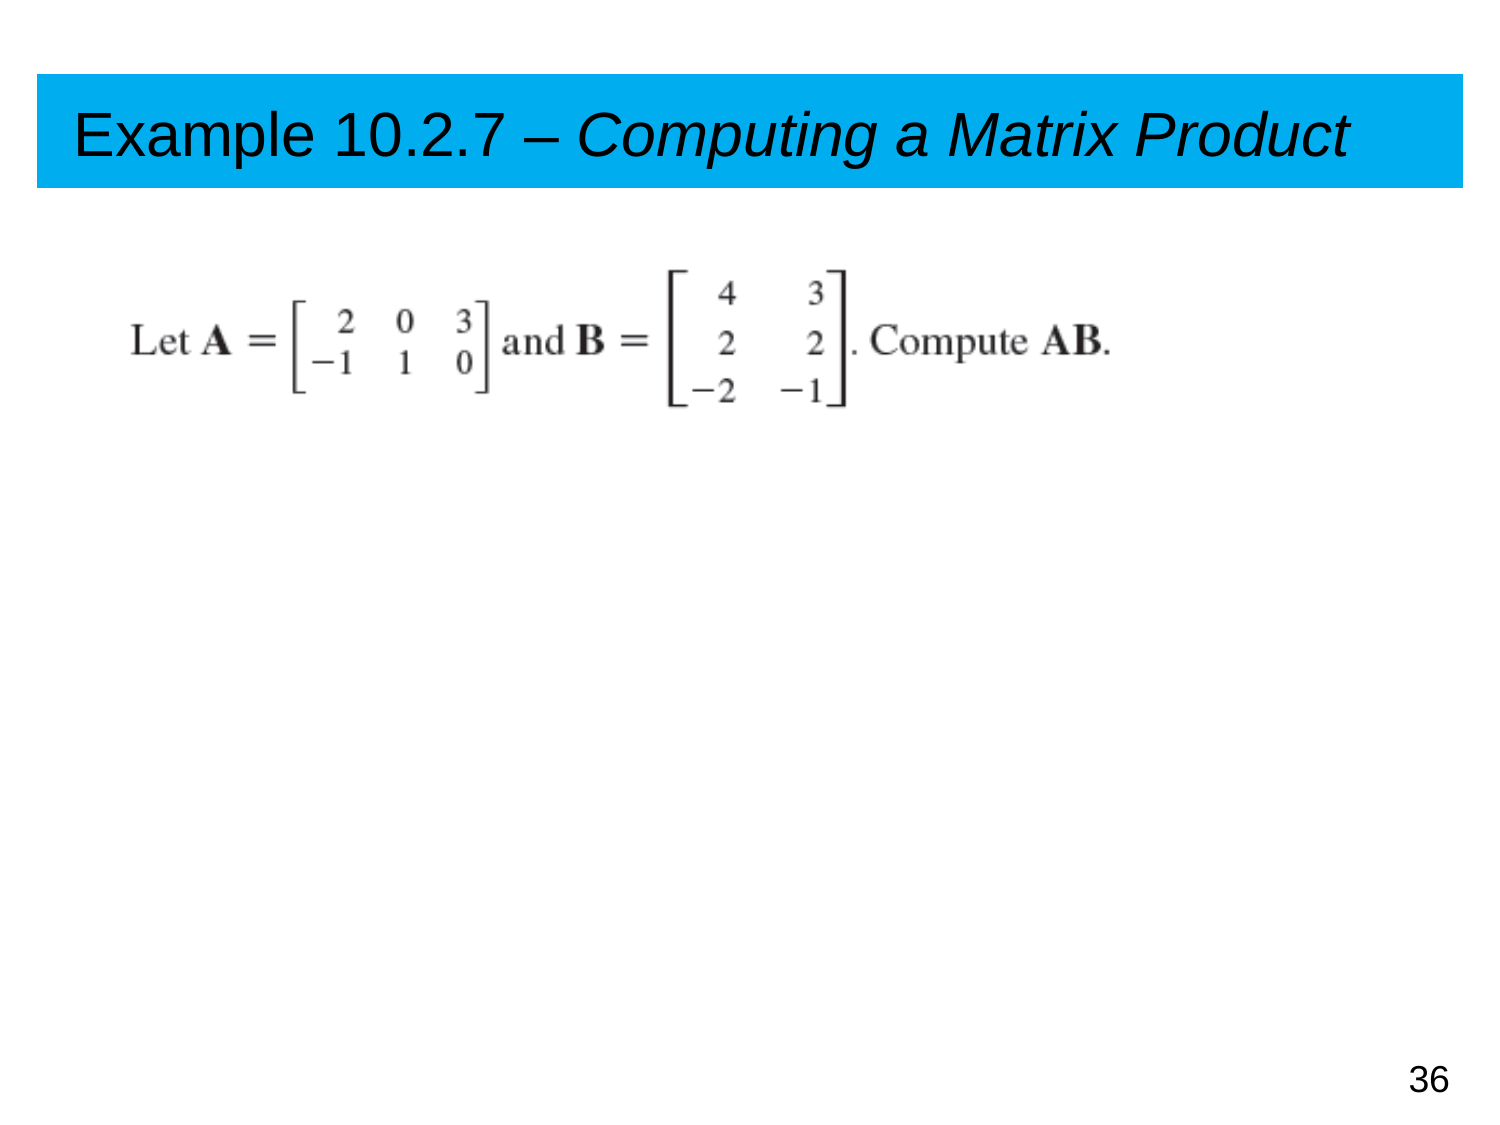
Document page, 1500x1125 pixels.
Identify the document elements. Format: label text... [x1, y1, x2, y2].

picture [112, 262, 1126, 419]
title Example 10.2.7 – Computing a Matrix Product [58, 37, 1408, 225]
